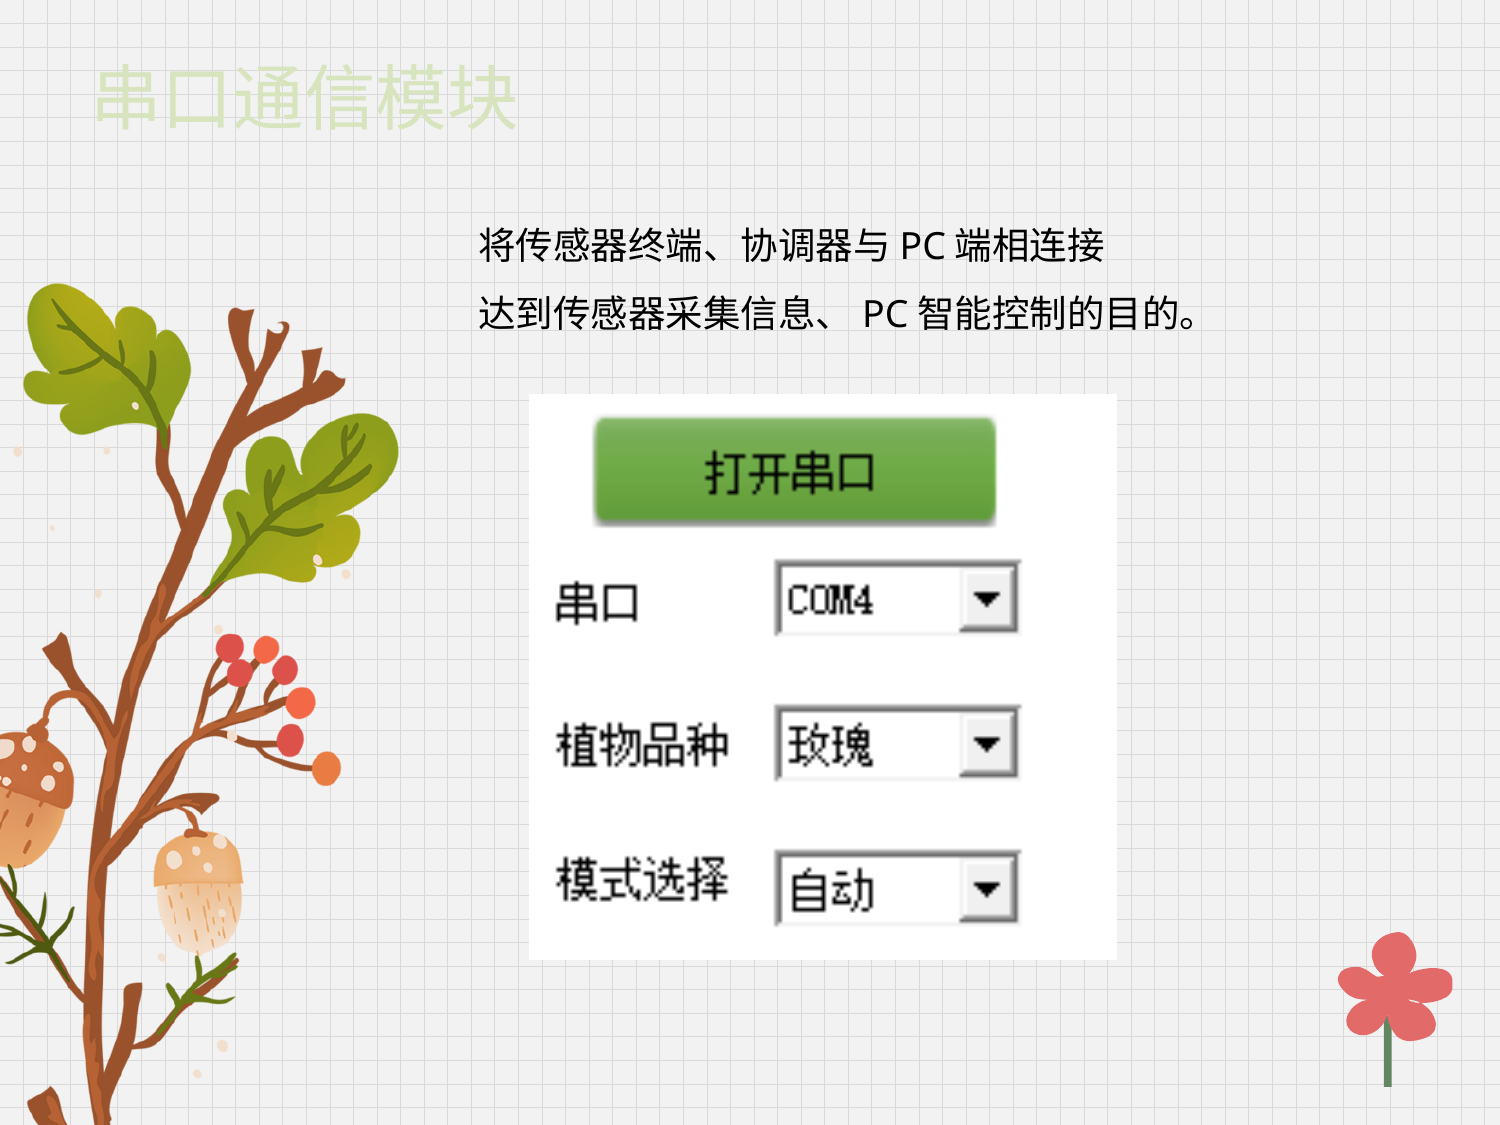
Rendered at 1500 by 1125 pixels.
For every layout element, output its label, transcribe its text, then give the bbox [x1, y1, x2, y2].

text_box 将传感器终端、协调器与PC端相连接 达到传感器采集信息、PC智能控制的目的。 [463, 192, 1300, 342]
title 串口通信模块 [75, 45, 1425, 233]
picture [529, 394, 1117, 961]
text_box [1337, 931, 1453, 1088]
picture [0, 245, 406, 1125]
